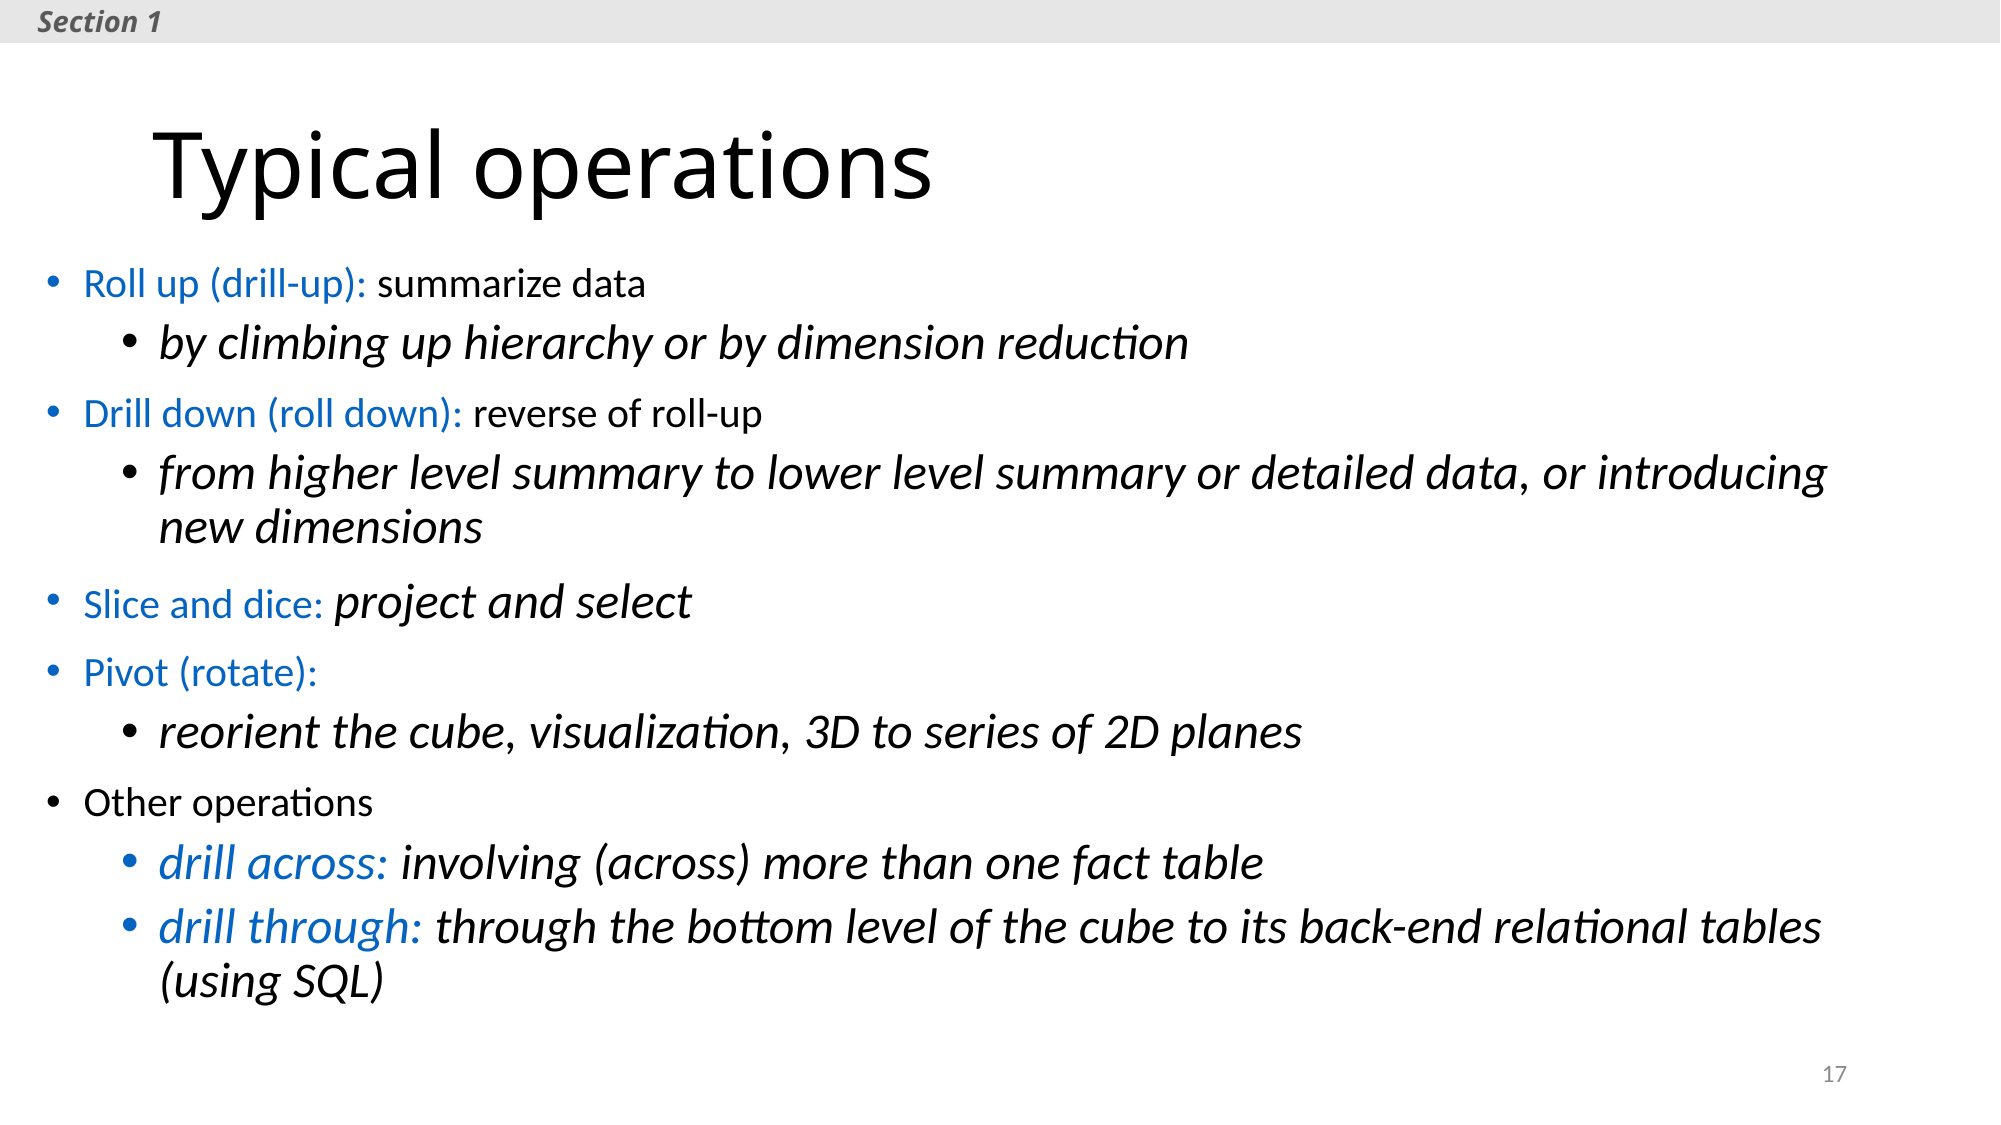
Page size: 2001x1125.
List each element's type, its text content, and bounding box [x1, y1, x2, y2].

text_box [0, 0, 2000, 47]
text_box Roll up (drill-up): summarize data by climbing up hierarchy or by dimension reduction Drill down (roll down): reverse of roll-up from higher level summary to lower level summary or detailed data, or introducing new dimensions Slice and dice: project and select Pivot (rotate): reorient the cube, visualization, 3D to series of 2D planes Other operations drill across: involving (across) more than one fact table drill through: through the bottom level of the cube to its back-end relational tables (using SQL) [30, 253, 1939, 1067]
title Typical operations [137, 59, 1863, 253]
slide_number 17 [1412, 1067, 1863, 1103]
